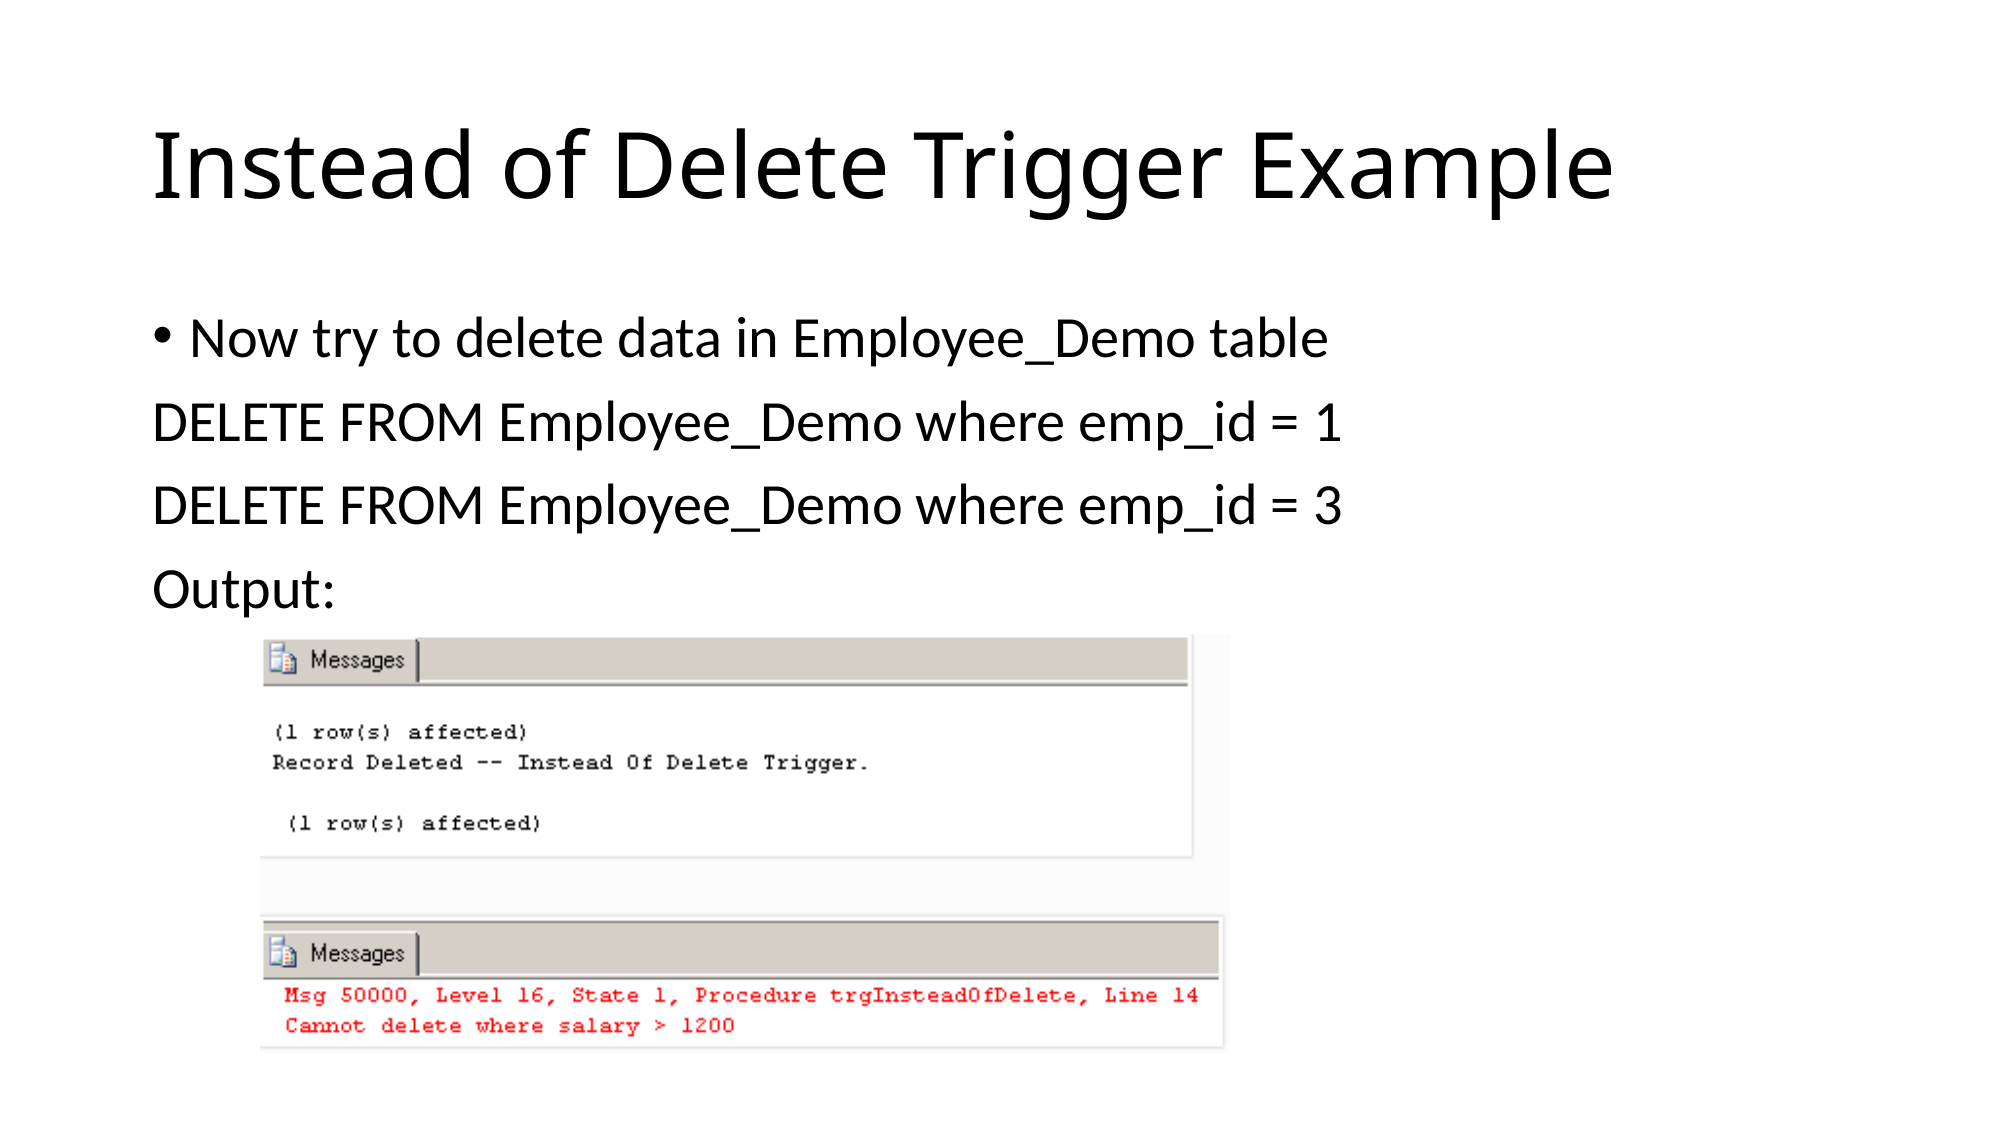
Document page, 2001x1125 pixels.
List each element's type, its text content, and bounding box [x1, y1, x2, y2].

list Now try to delete data in Employee_Demo table DELETE FROM Employee_Demo where emp_id = 1 DELETE FROM Employee_Demo where emp_id = 3 Output: [137, 299, 1863, 1014]
title Instead of Delete Trigger Example [137, 59, 1863, 278]
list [260, 634, 1231, 1053]
